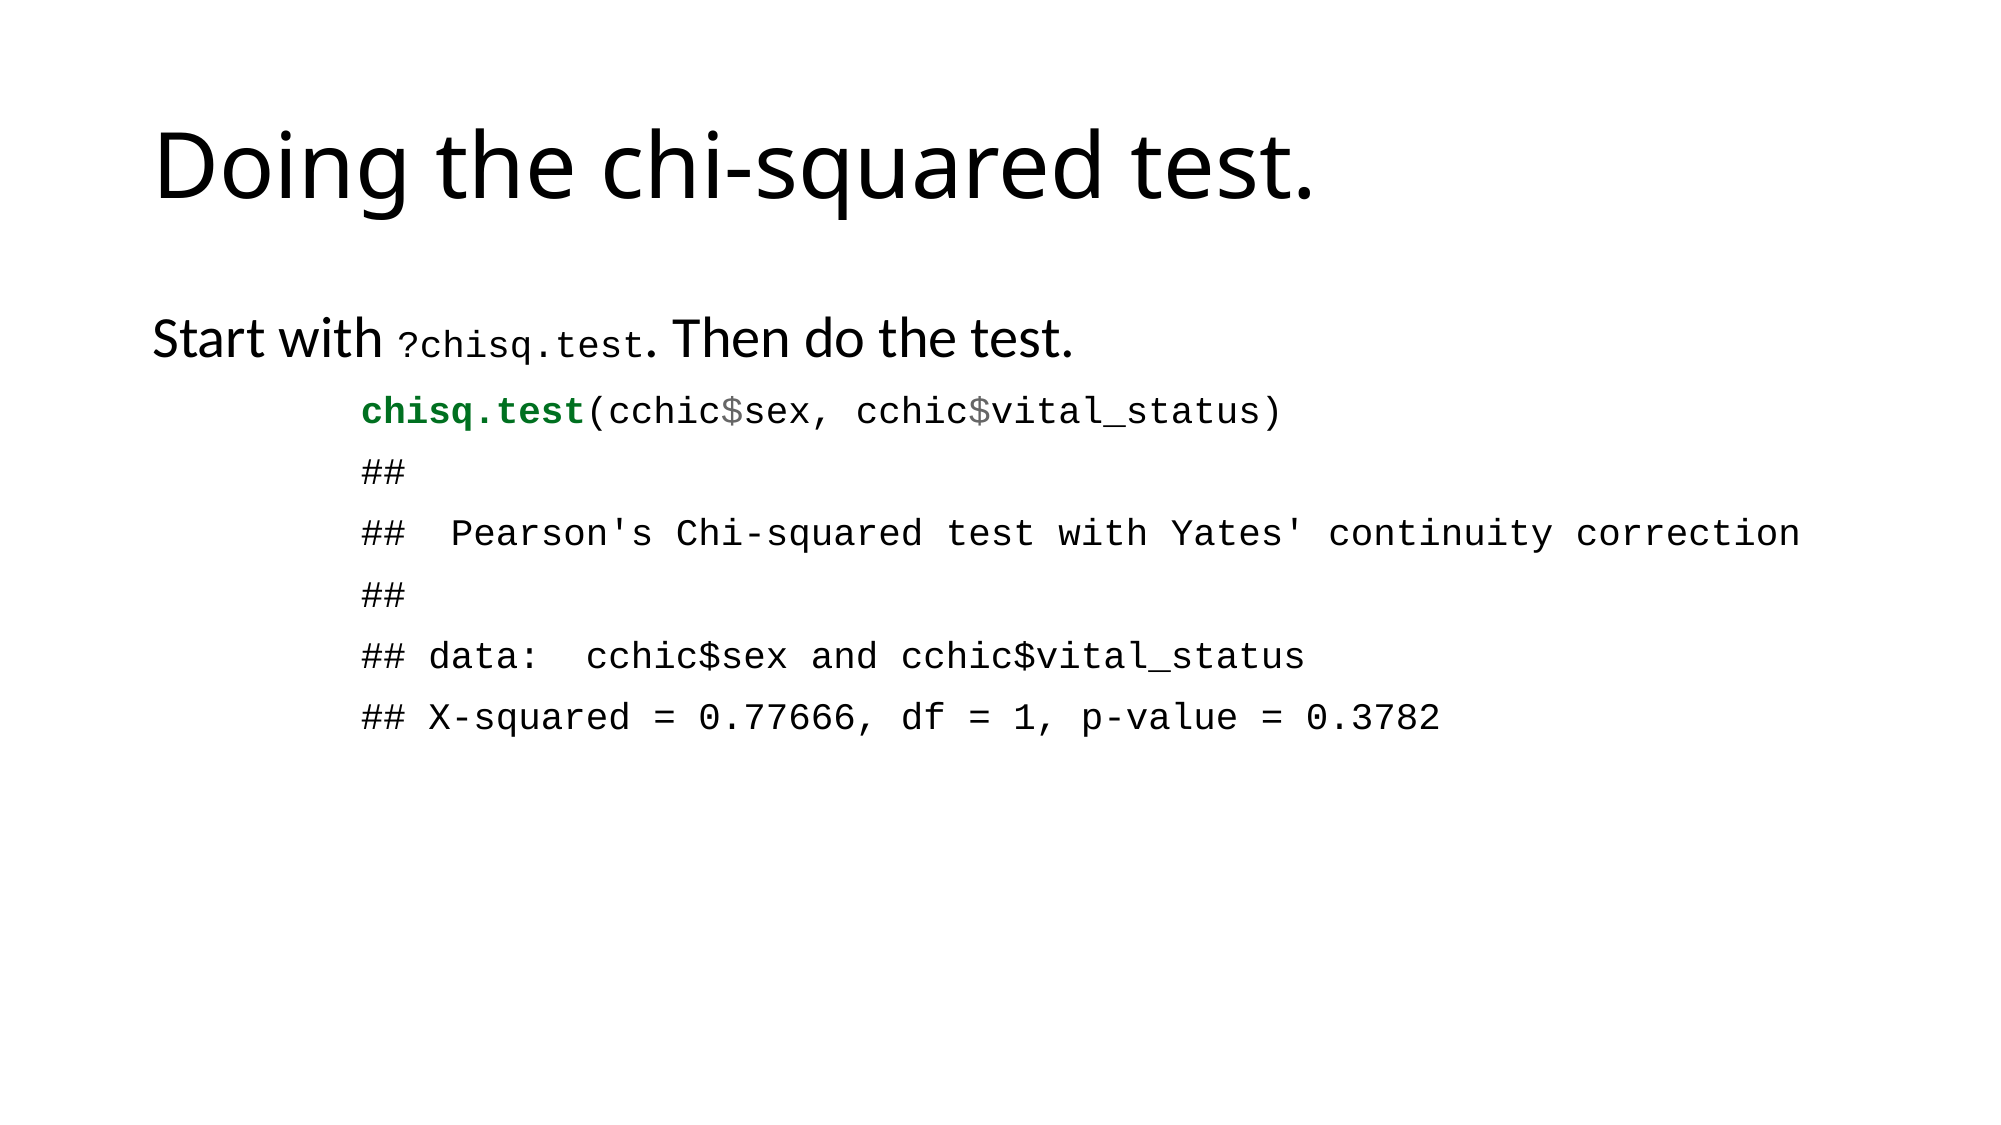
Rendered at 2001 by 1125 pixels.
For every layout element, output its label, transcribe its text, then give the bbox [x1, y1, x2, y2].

title Doing the chi-squared test. [137, 59, 1863, 278]
list Start with ?chisq.test. Then do the test. chisq.test(cchic$sex, cchic$vital_status) ## ## Pearson's Chi-squared test with Yates' continuity correction ## ## data: cchic$sex and cchic$vital_status ## X-squared = 0.77666, df = 1, p-value = 0.3782 [137, 299, 1863, 1014]
